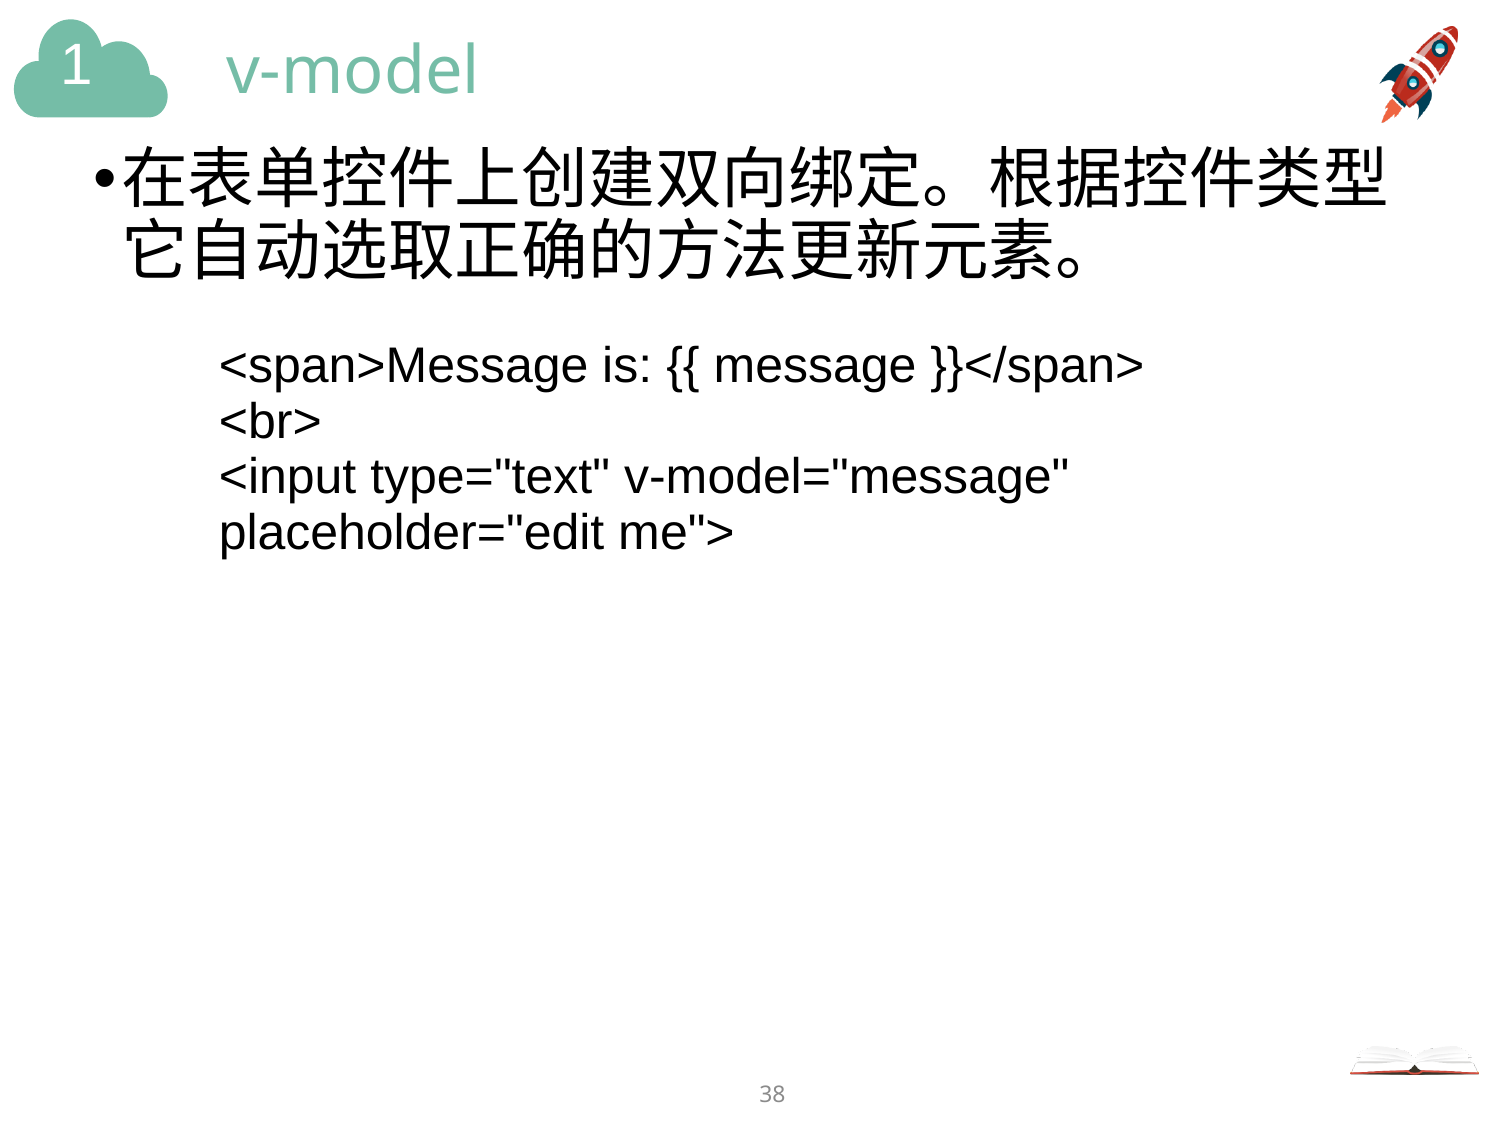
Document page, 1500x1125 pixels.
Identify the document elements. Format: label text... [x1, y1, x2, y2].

title v-model [193, 17, 1355, 127]
slide_number 38 [712, 1064, 833, 1125]
list 在表单控件上创建双向绑定。根据控件类型它自动选取正确的方法更新元素。 [78, 137, 1416, 452]
picture [1349, 1046, 1479, 1075]
table_header <span>Message is: {{ message }}</span> <br> <input type="text" v-model="message" placeholder="edit me"> [204, 330, 1306, 568]
picture [1379, 26, 1458, 123]
